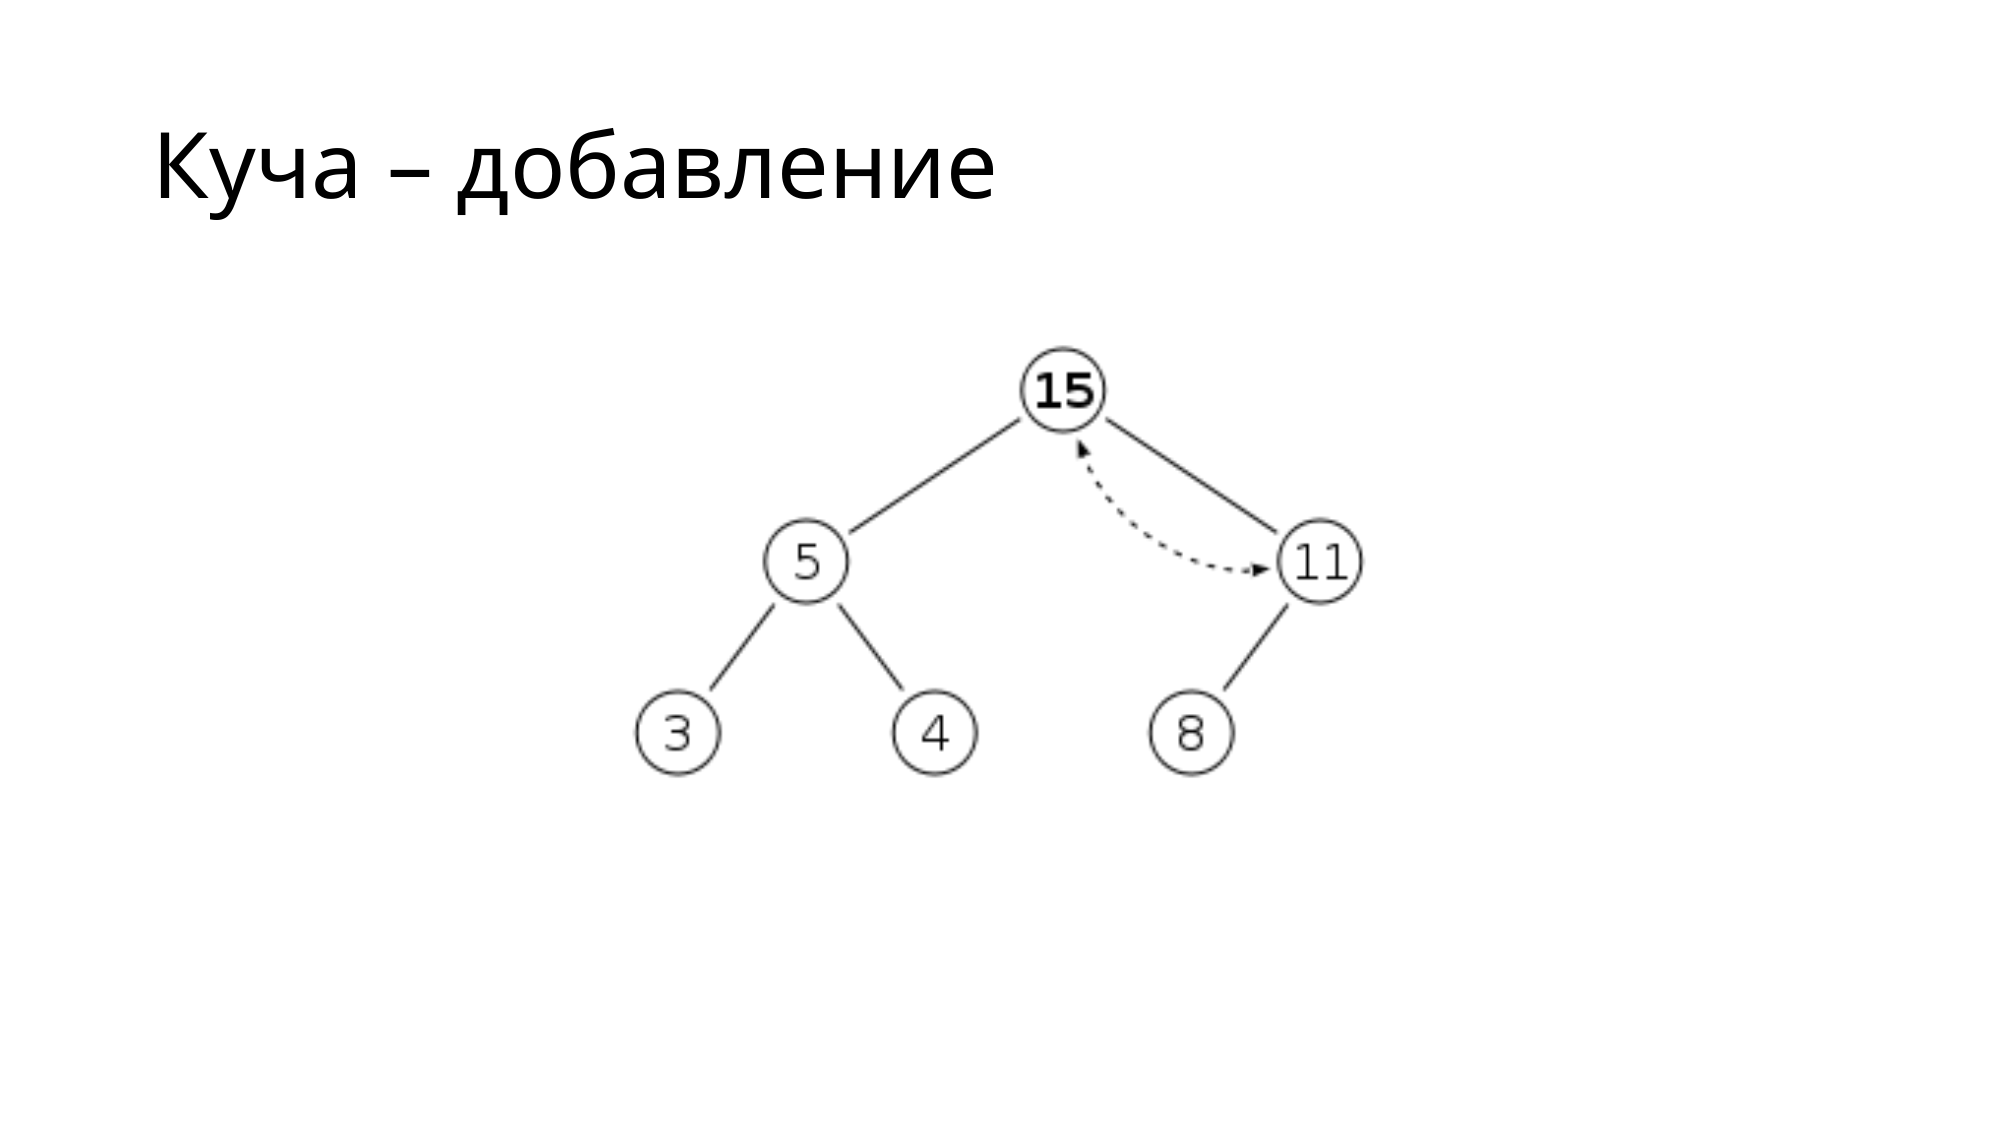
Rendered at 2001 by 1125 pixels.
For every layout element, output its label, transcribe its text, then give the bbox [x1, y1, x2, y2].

title Куча – добавление [137, 59, 1863, 278]
picture [631, 341, 1369, 784]
